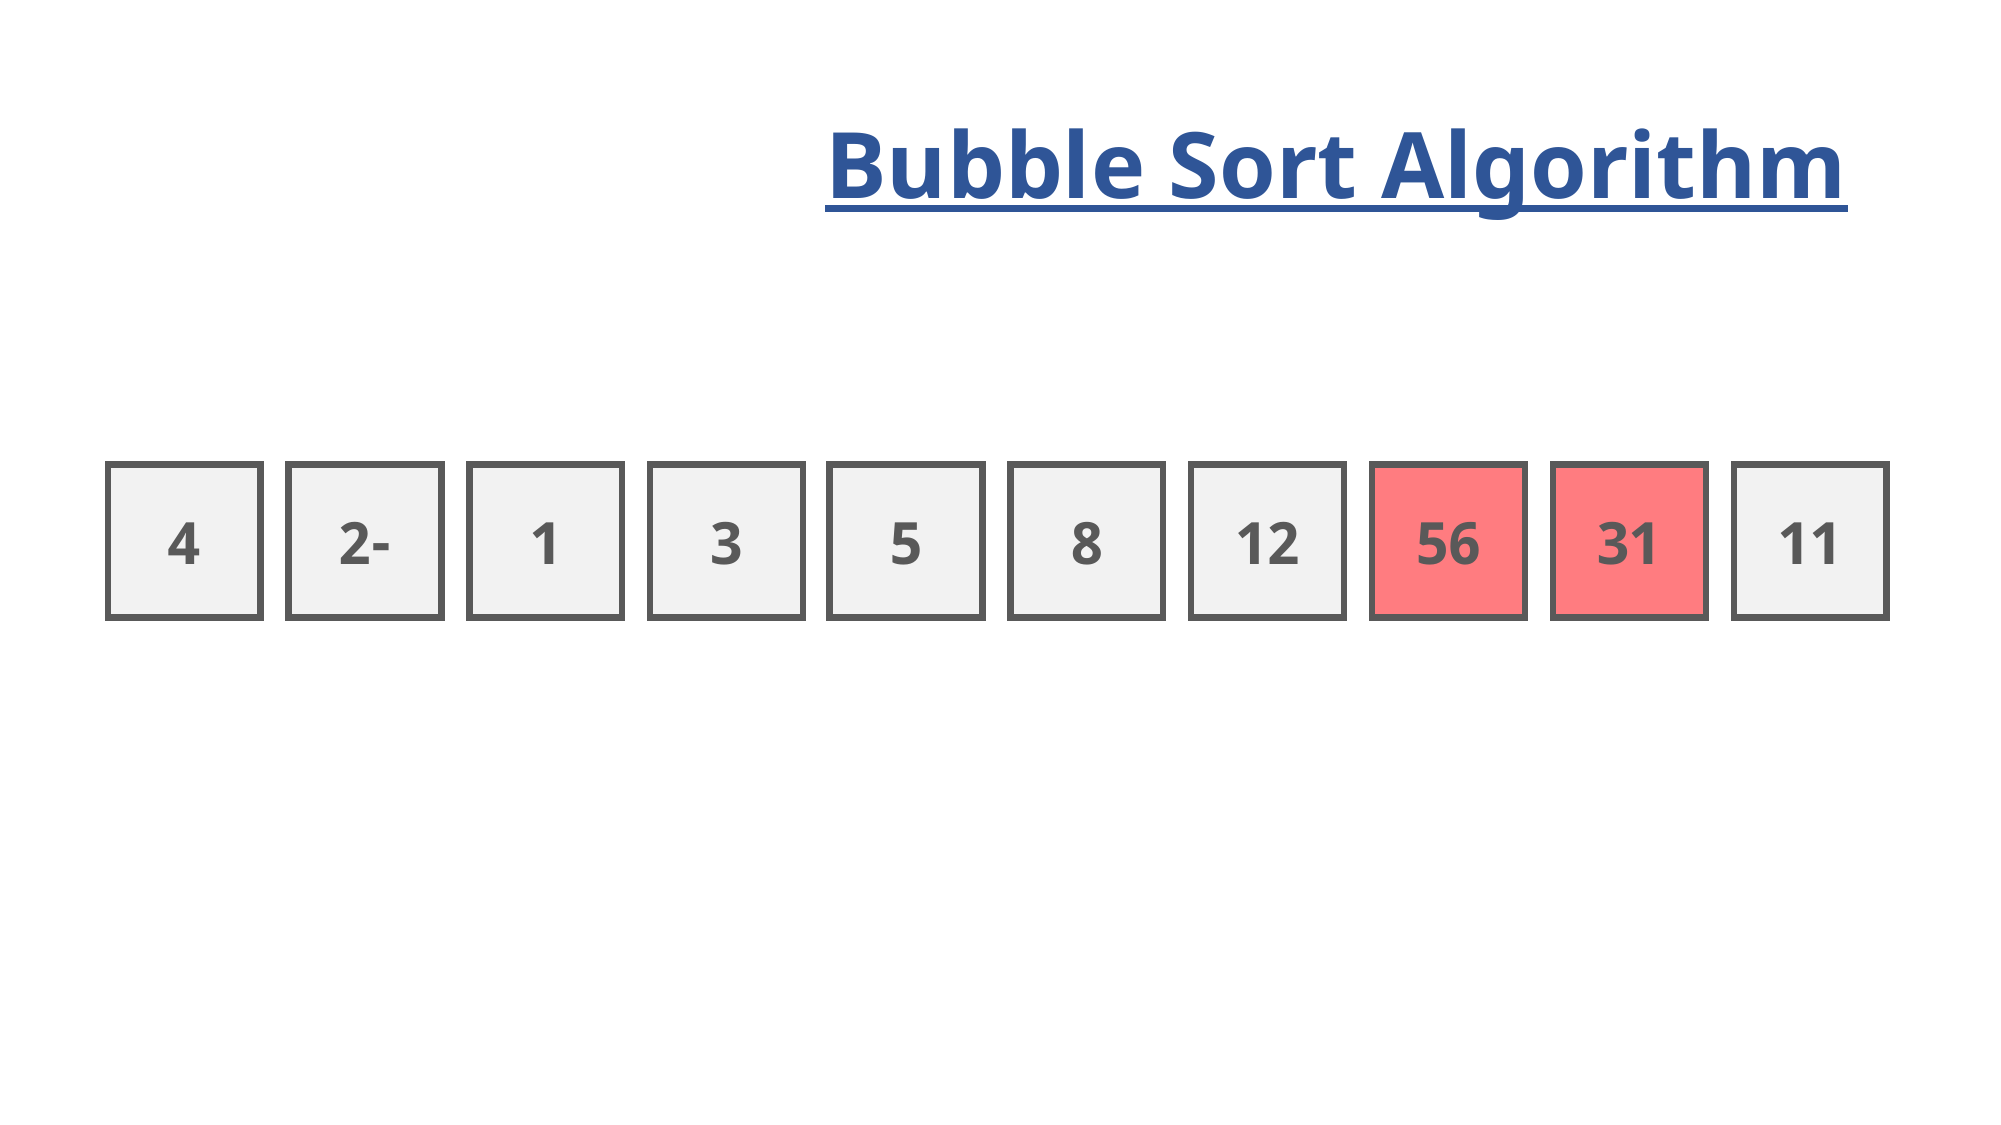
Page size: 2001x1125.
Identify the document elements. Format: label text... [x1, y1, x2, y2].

text_box 3 [649, 464, 804, 618]
text_box 1 [468, 464, 623, 618]
text_box 4 [107, 464, 262, 618]
text_box 11 [1733, 464, 1888, 618]
text_box -2 [288, 464, 442, 618]
text_box 12 [1190, 464, 1345, 618]
text_box 56 [1371, 464, 1526, 618]
text_box 5 [829, 464, 983, 618]
text_box 31 [1552, 464, 1707, 618]
text_box 8 [1009, 464, 1164, 618]
title Bubble Sort Algorithm [137, 59, 1863, 278]
